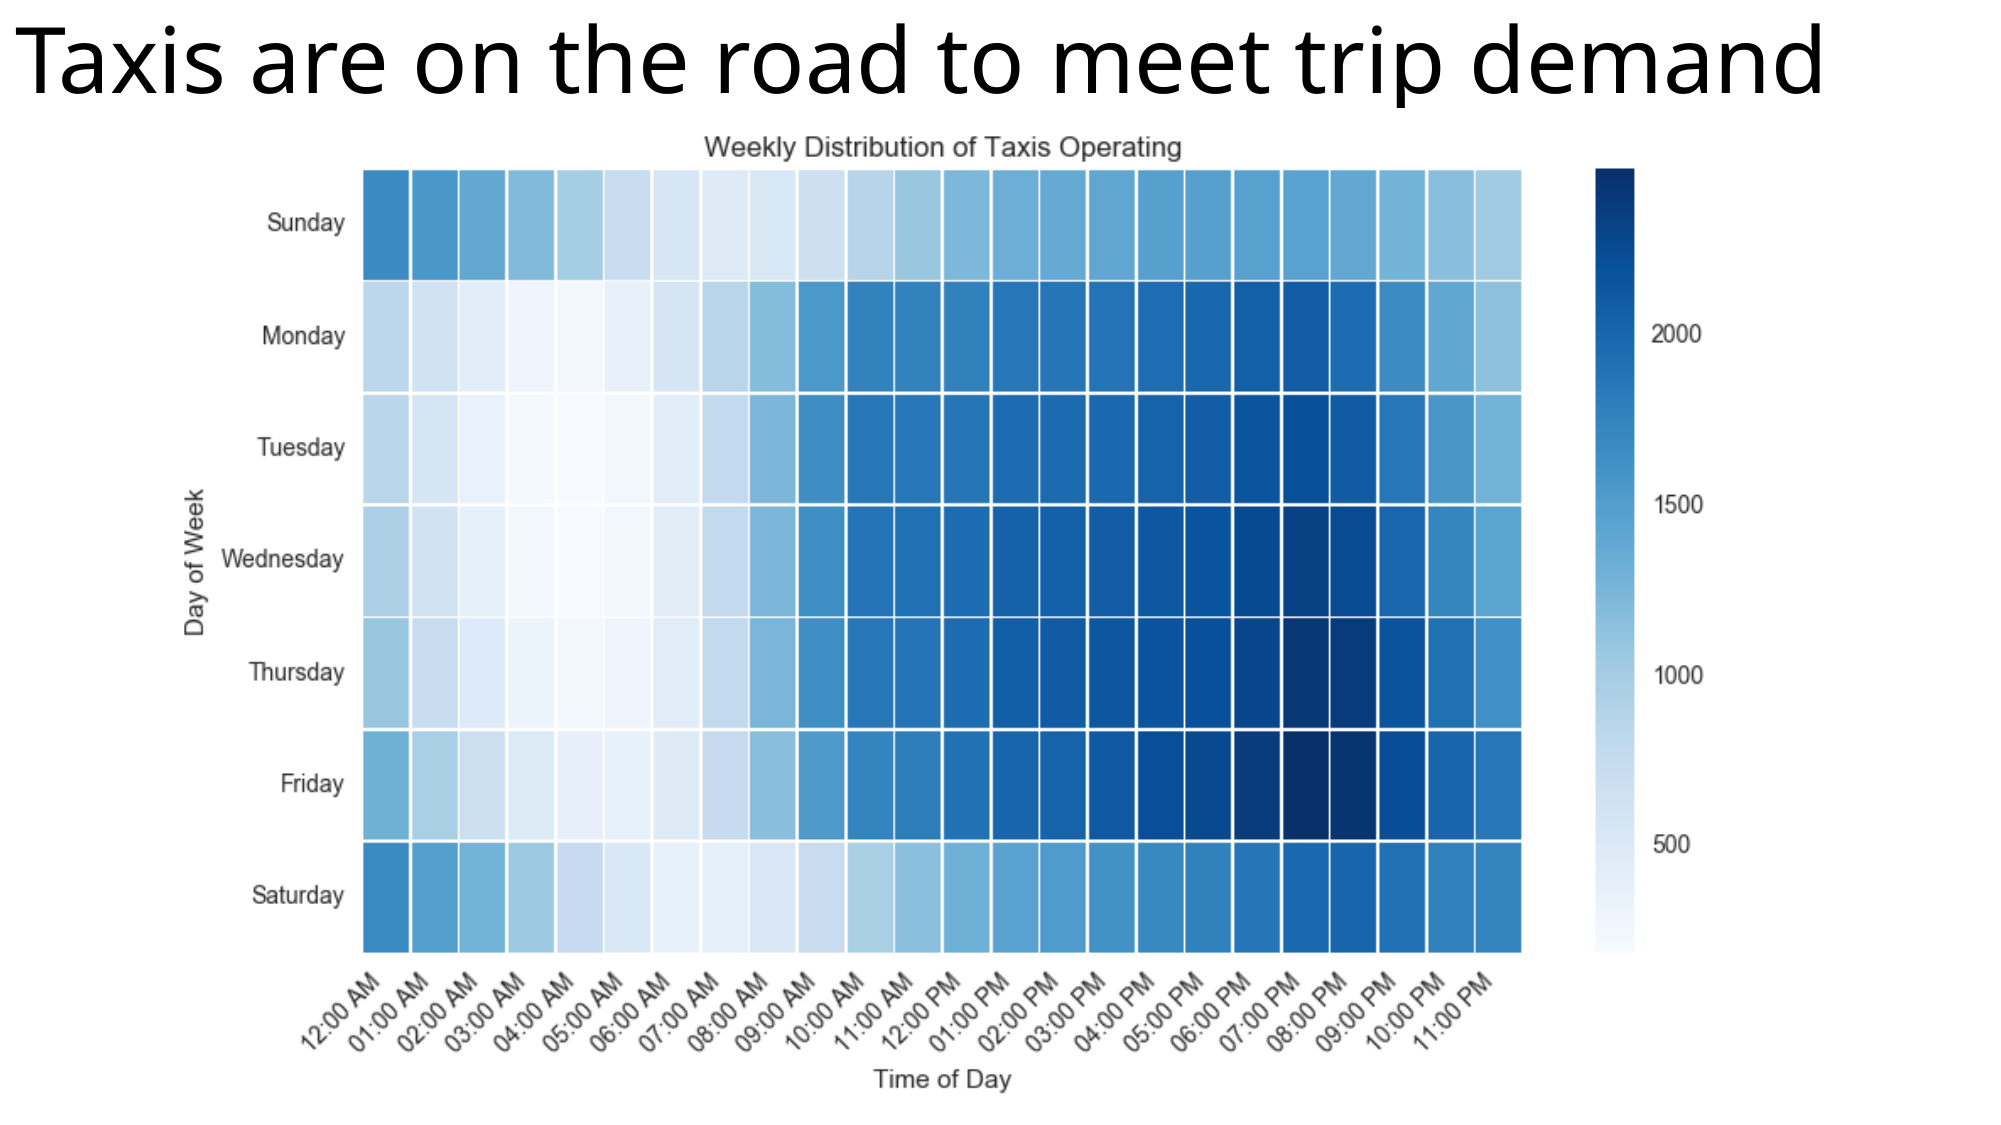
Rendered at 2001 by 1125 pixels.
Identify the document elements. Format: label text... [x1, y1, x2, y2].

title Taxis are on the road to meet trip demand [0, 0, 2000, 129]
picture [156, 108, 1844, 1122]
